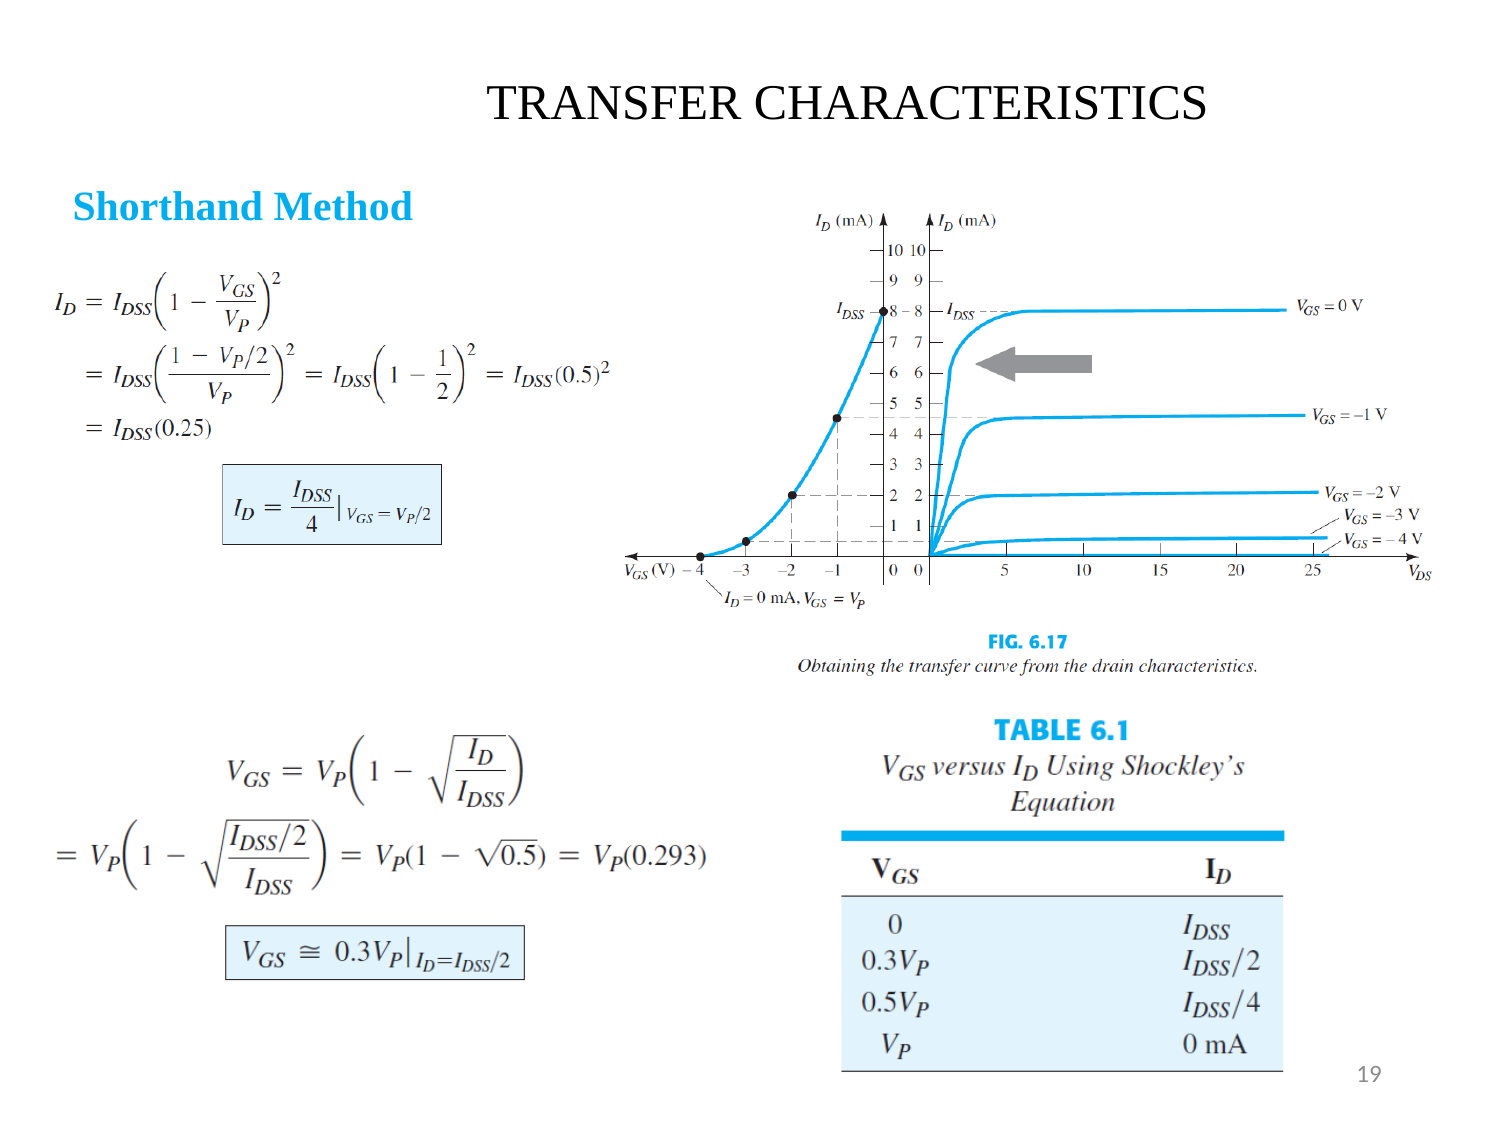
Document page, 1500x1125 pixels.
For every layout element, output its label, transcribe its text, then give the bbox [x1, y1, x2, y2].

picture [17, 732, 730, 996]
slide_number 19 [1059, 1042, 1397, 1103]
text_box Shorthand Method [57, 171, 429, 237]
picture [788, 710, 1352, 1093]
picture [35, 187, 1481, 683]
text_box TRANSFER CHARACTERISTICS [471, 61, 1224, 137]
